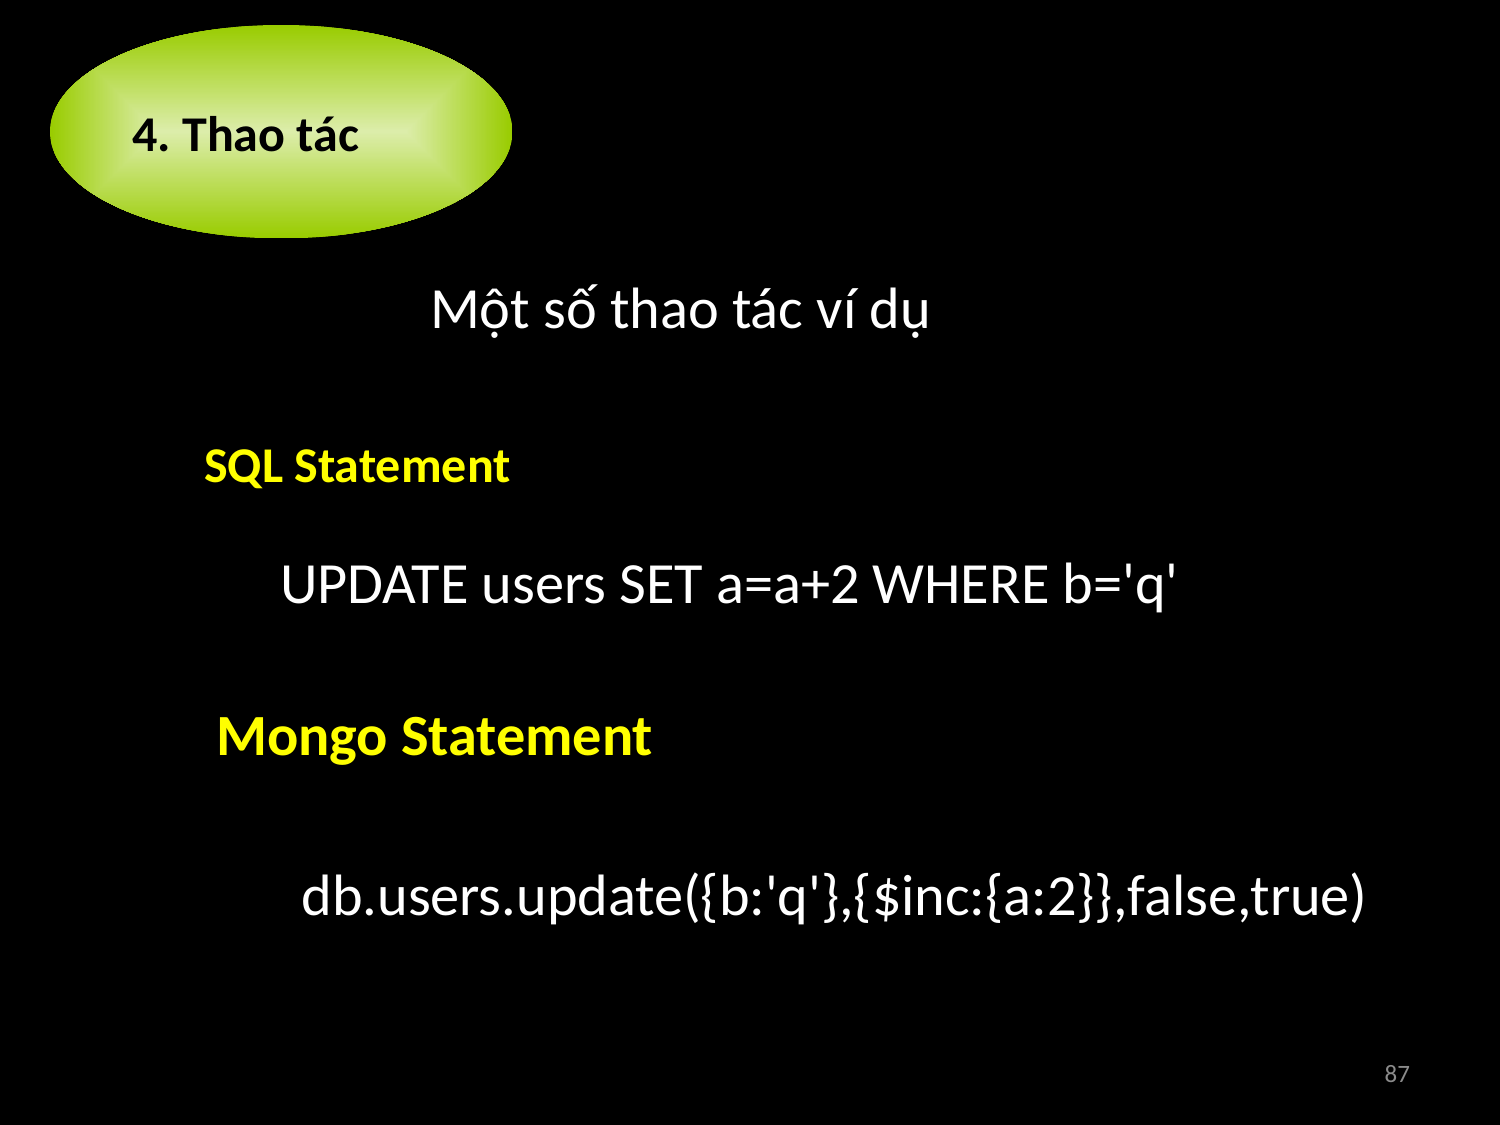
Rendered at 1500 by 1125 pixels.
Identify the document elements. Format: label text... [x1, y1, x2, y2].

text_box Mongo Statement [201, 689, 669, 774]
slide_number 87 [1074, 1042, 1425, 1103]
text_box SQL Statement [189, 424, 526, 500]
text_box UPDATE users SET a=a+2 WHERE b='q' [265, 537, 1194, 623]
text_box Một số thao tác ví dụ [415, 262, 946, 348]
text_box db.users.update({b:'q'},{$inc:{a:2}},false,true) [287, 849, 1384, 935]
text_box 4. Thao tác [49, 24, 513, 239]
